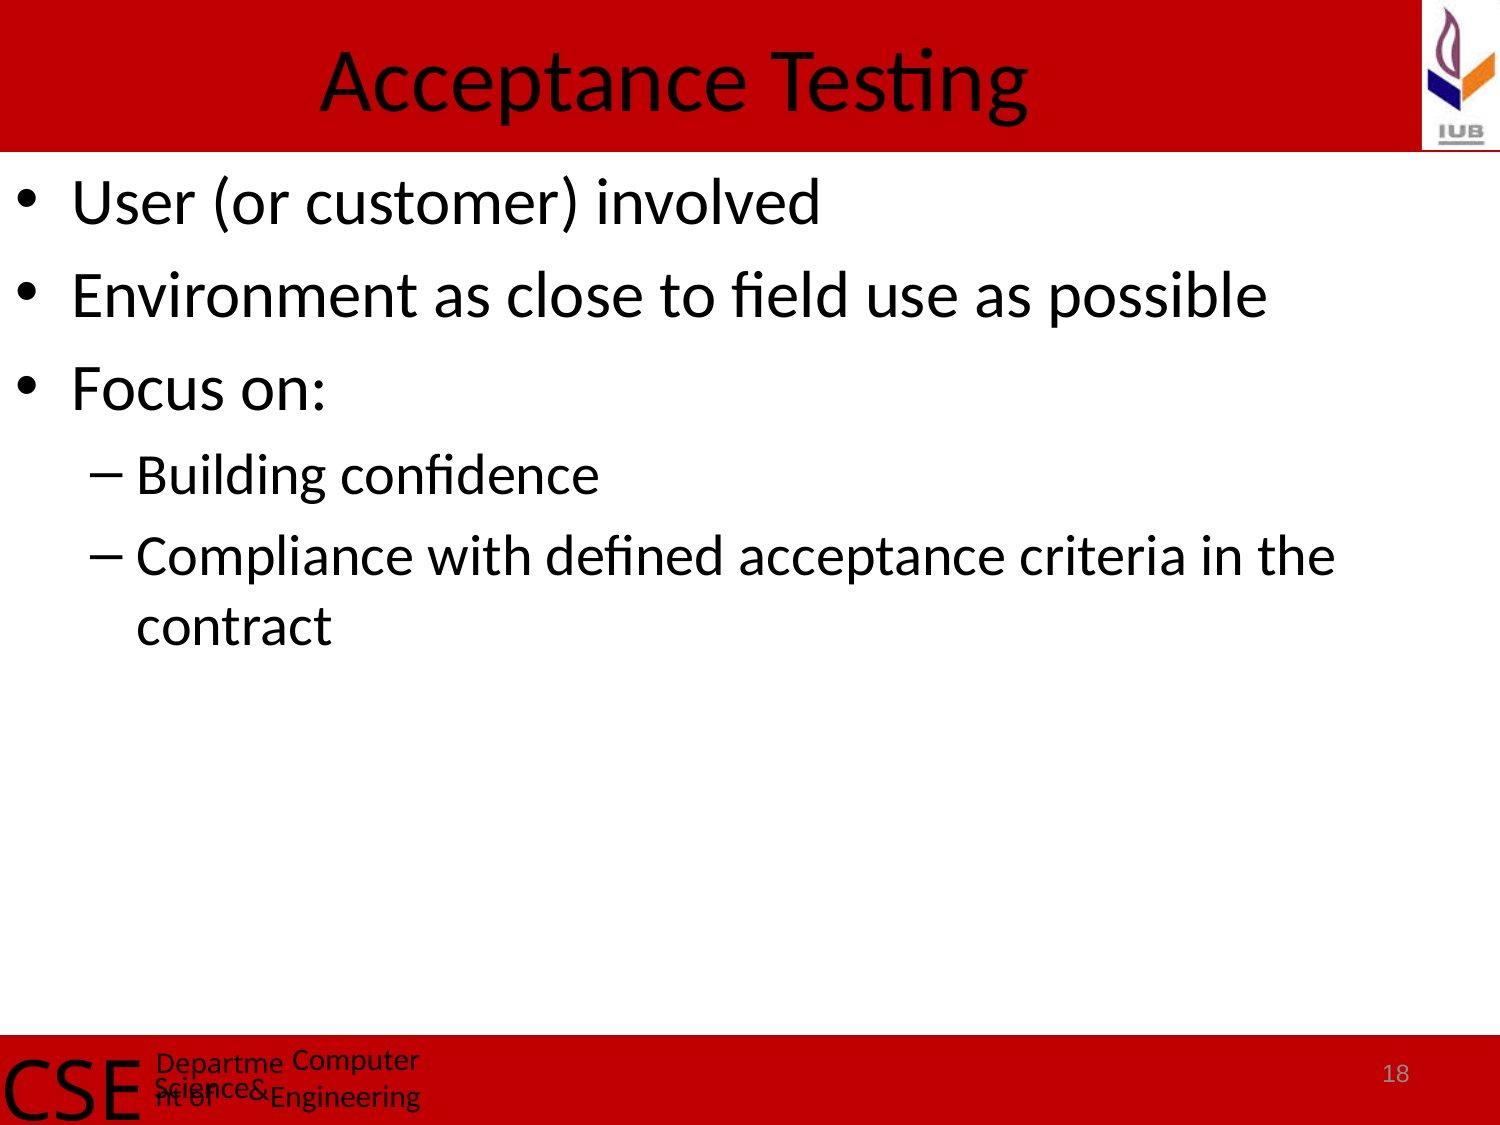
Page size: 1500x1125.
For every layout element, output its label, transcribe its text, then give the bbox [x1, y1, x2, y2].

title Acceptance Testing [0, 0, 1350, 149]
picture [1421, 0, 1500, 149]
list User (or customer) involved Environment as close to field use as possible Focus on: Building confidence Compliance with defined acceptance criteria in the contract [0, 149, 1500, 1038]
slide_number 18 [1074, 1042, 1425, 1103]
